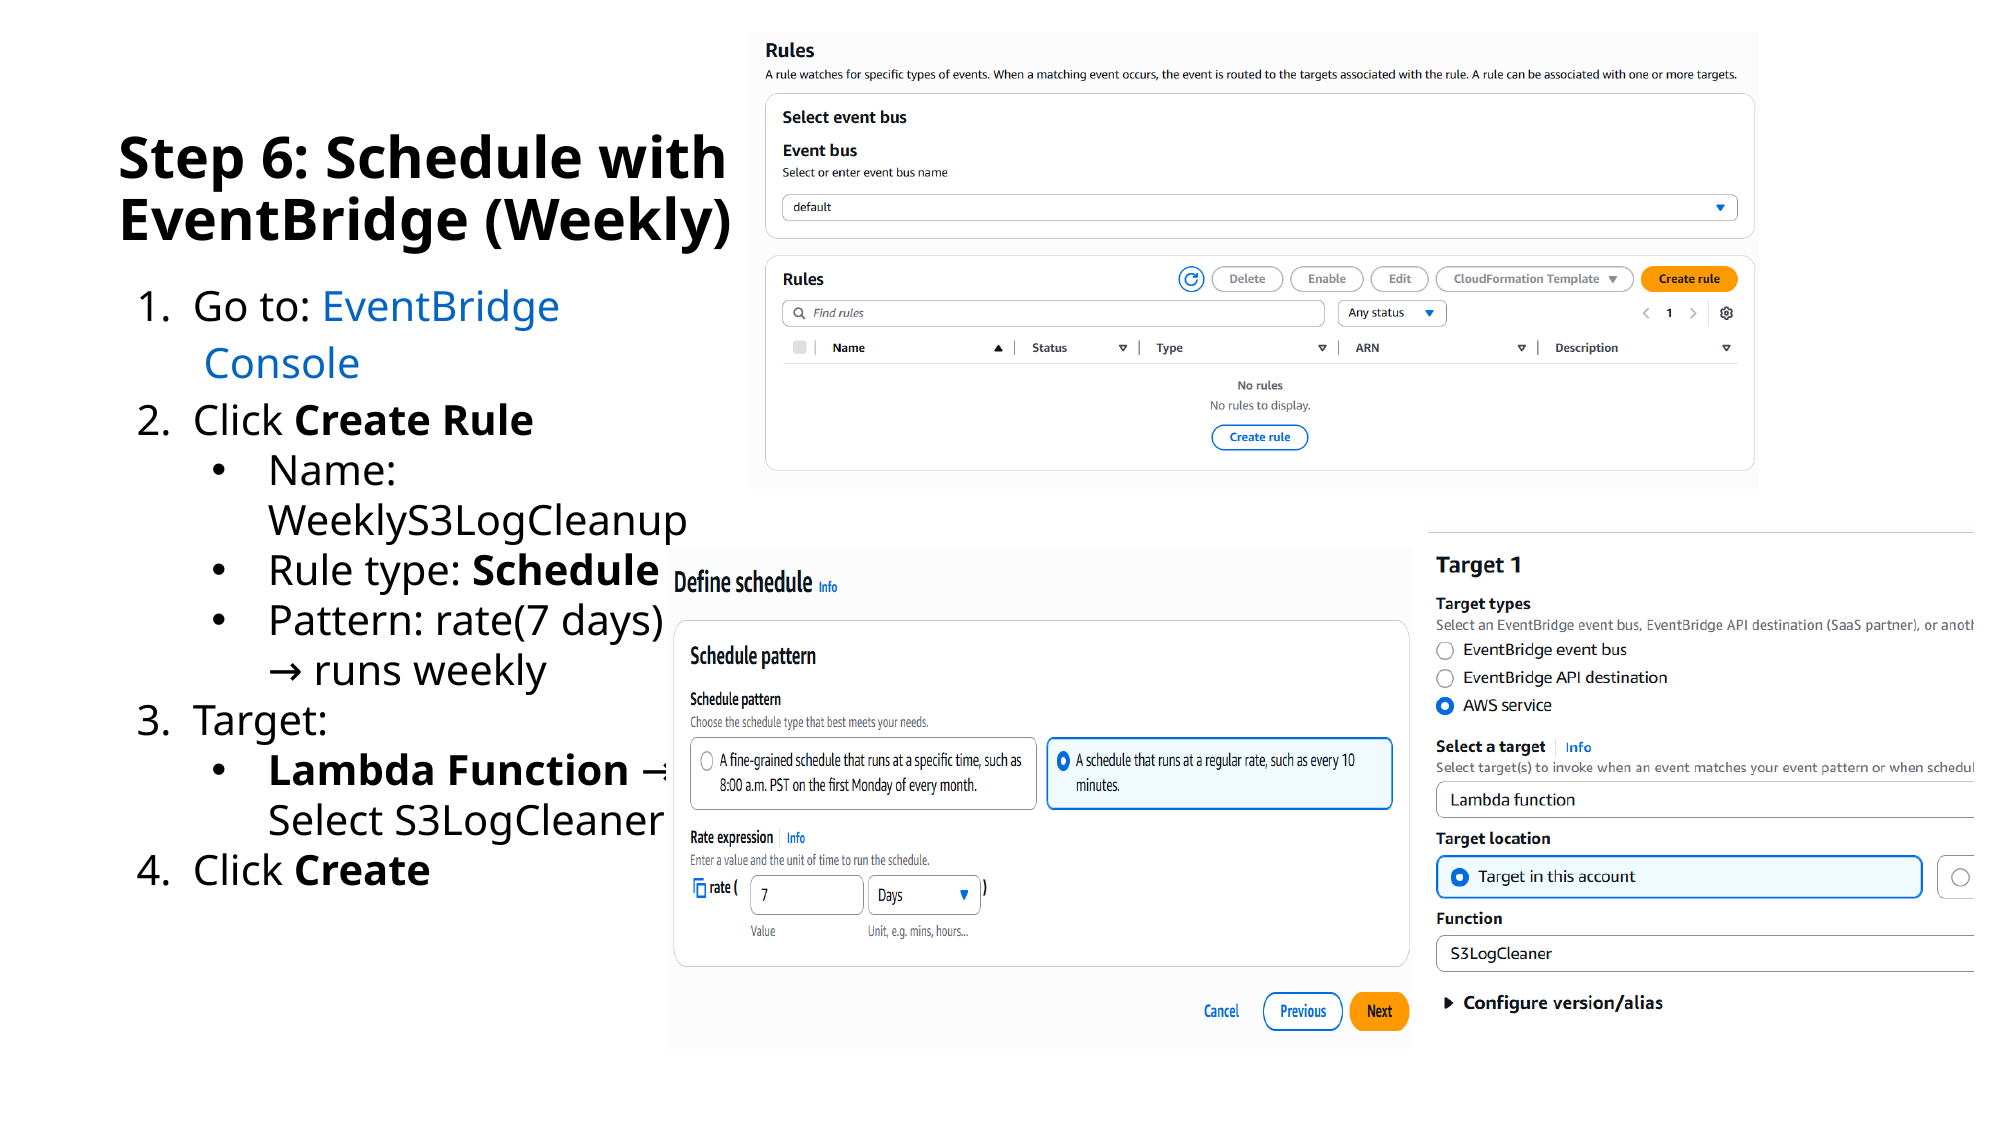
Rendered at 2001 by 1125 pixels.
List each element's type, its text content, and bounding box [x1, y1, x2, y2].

picture [748, 32, 1759, 489]
picture [666, 549, 1413, 1049]
picture [1428, 526, 1974, 1026]
title Step 6: Schedule with EventBridge (Weekly) [103, 63, 748, 261]
list Go to: EventBridge Console Click Create Rule Name: WeeklyS3LogCleanup Rule type: Schedule Pattern: rate(7 days) → runs weekly Target: Lambda Function → Select S3LogCleaner Click Create [121, 260, 712, 914]
